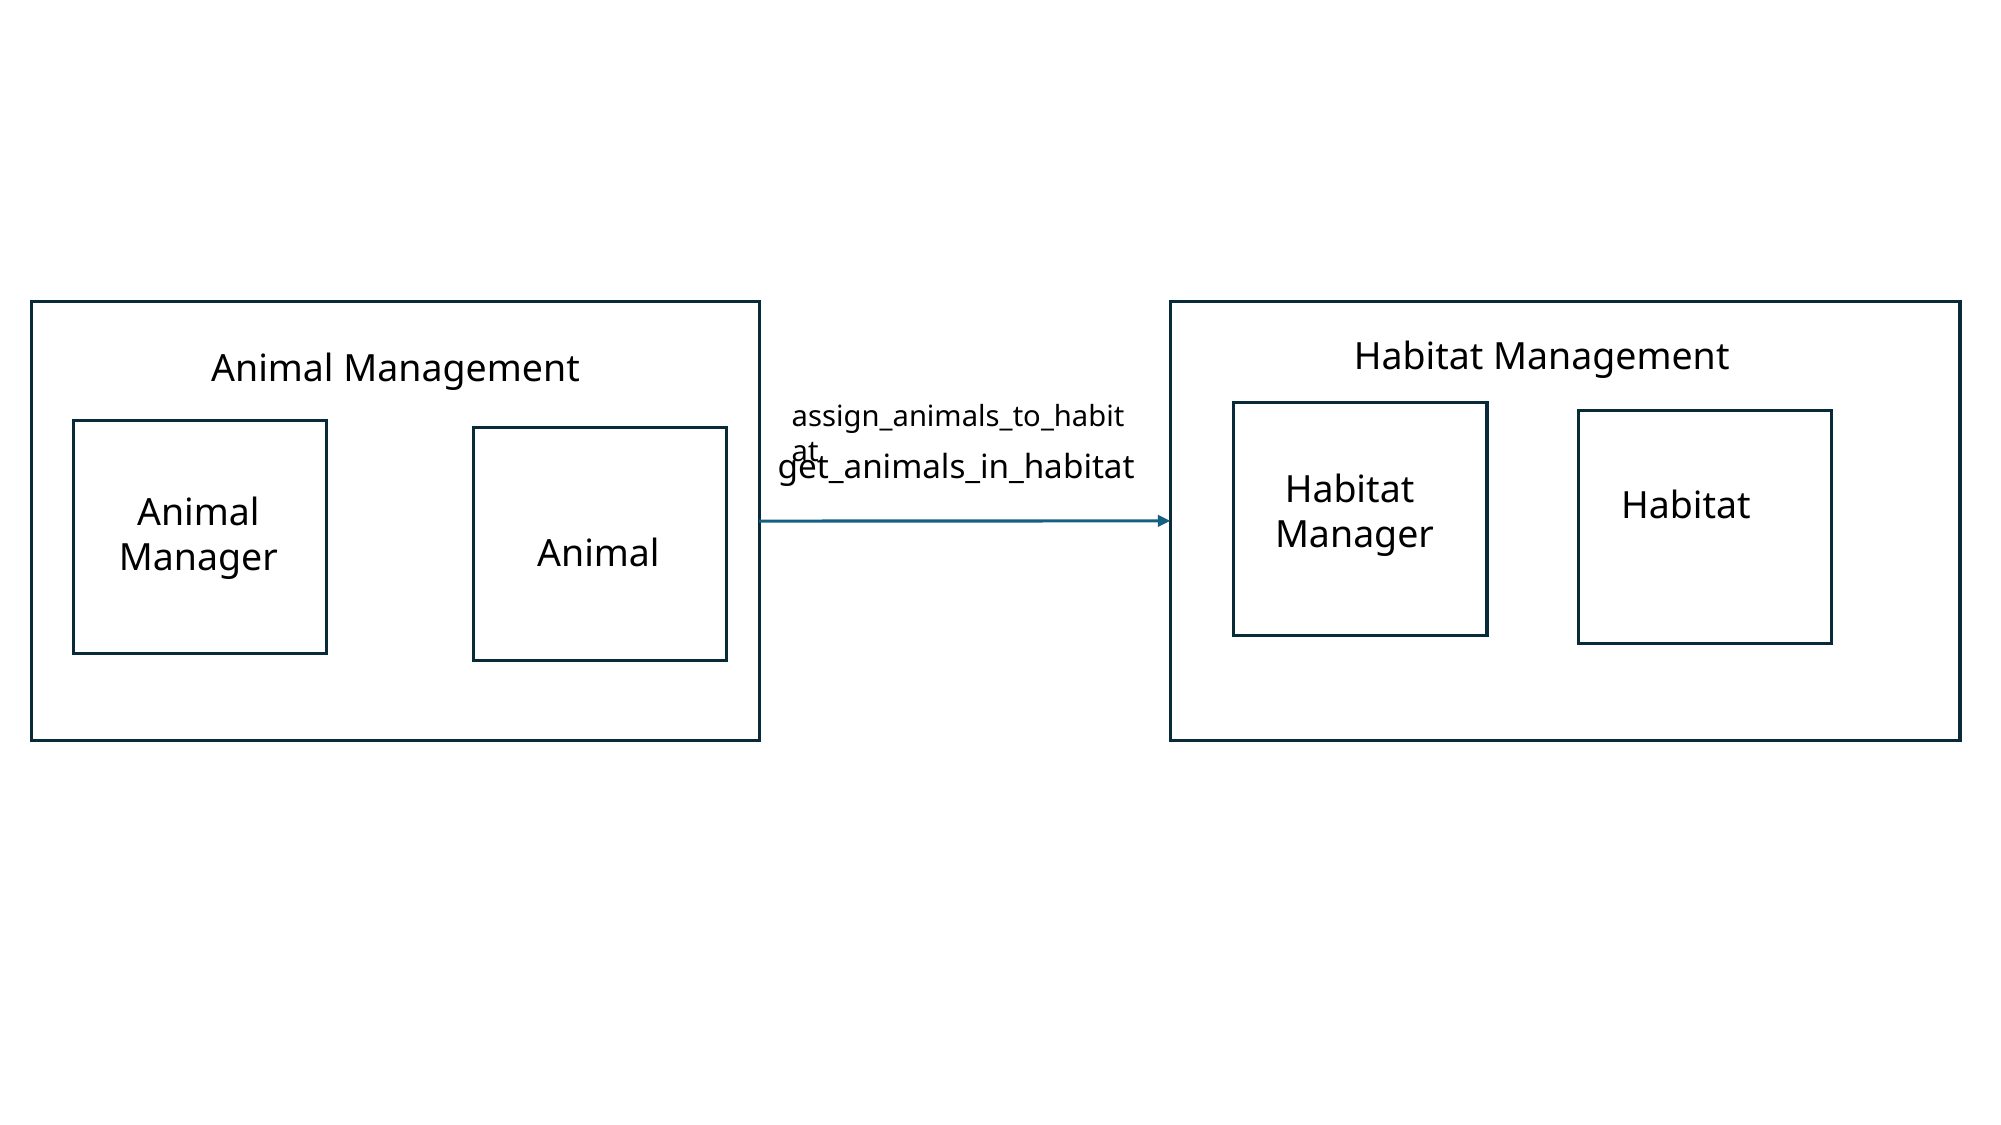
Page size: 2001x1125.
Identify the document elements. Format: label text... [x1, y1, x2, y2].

text_box [1169, 300, 1962, 742]
text_box [30, 300, 761, 742]
text_box assign_animals_to_habitat [776, 389, 1151, 438]
text_box get_animals_in_habitat [762, 438, 1176, 493]
